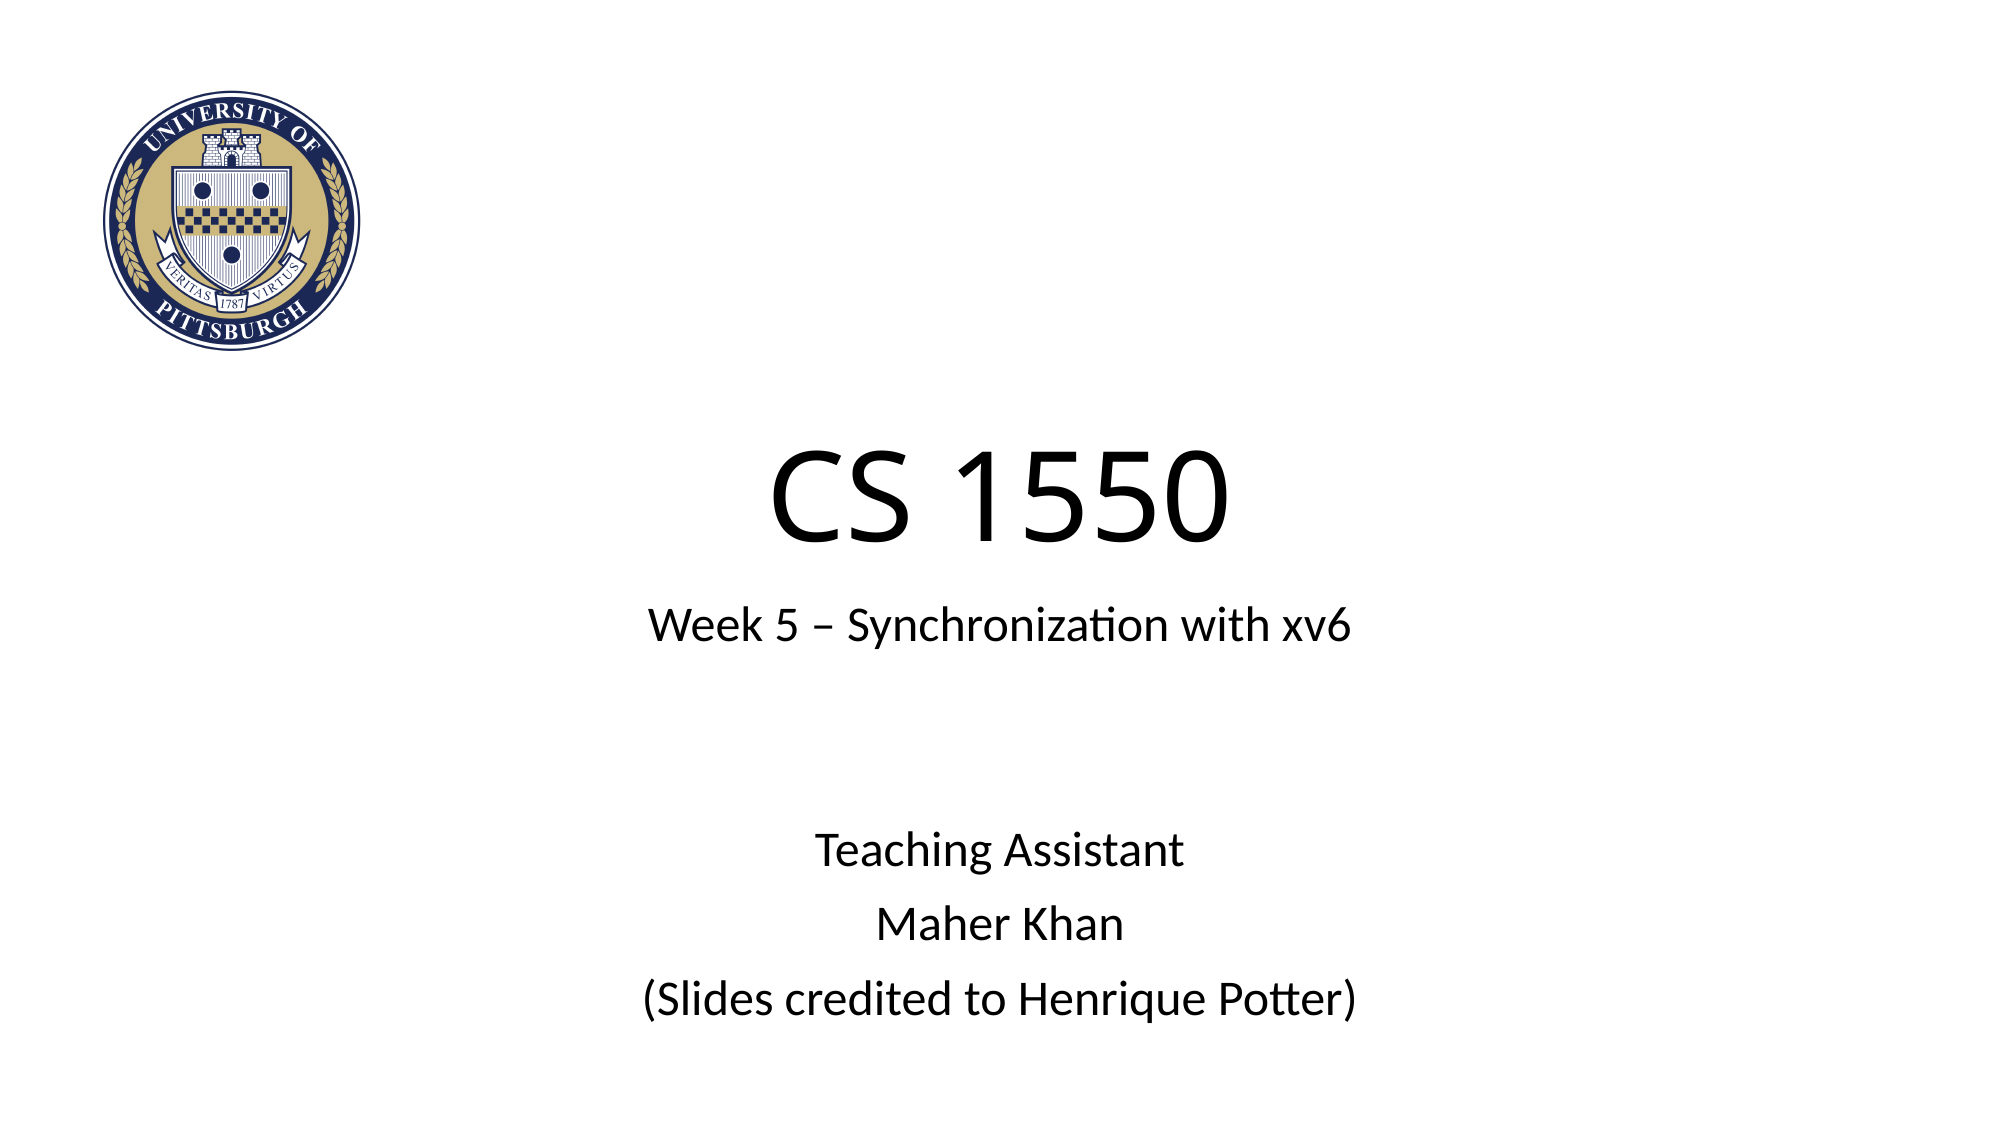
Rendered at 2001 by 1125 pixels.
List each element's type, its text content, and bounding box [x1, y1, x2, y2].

title CS 1550 [249, 184, 1750, 576]
subtitle Week 5 – Synchronization with xv6 Teaching Assistant Maher Khan (Slides credited to Henrique Potter) [249, 590, 1750, 1063]
picture [101, 89, 361, 353]
